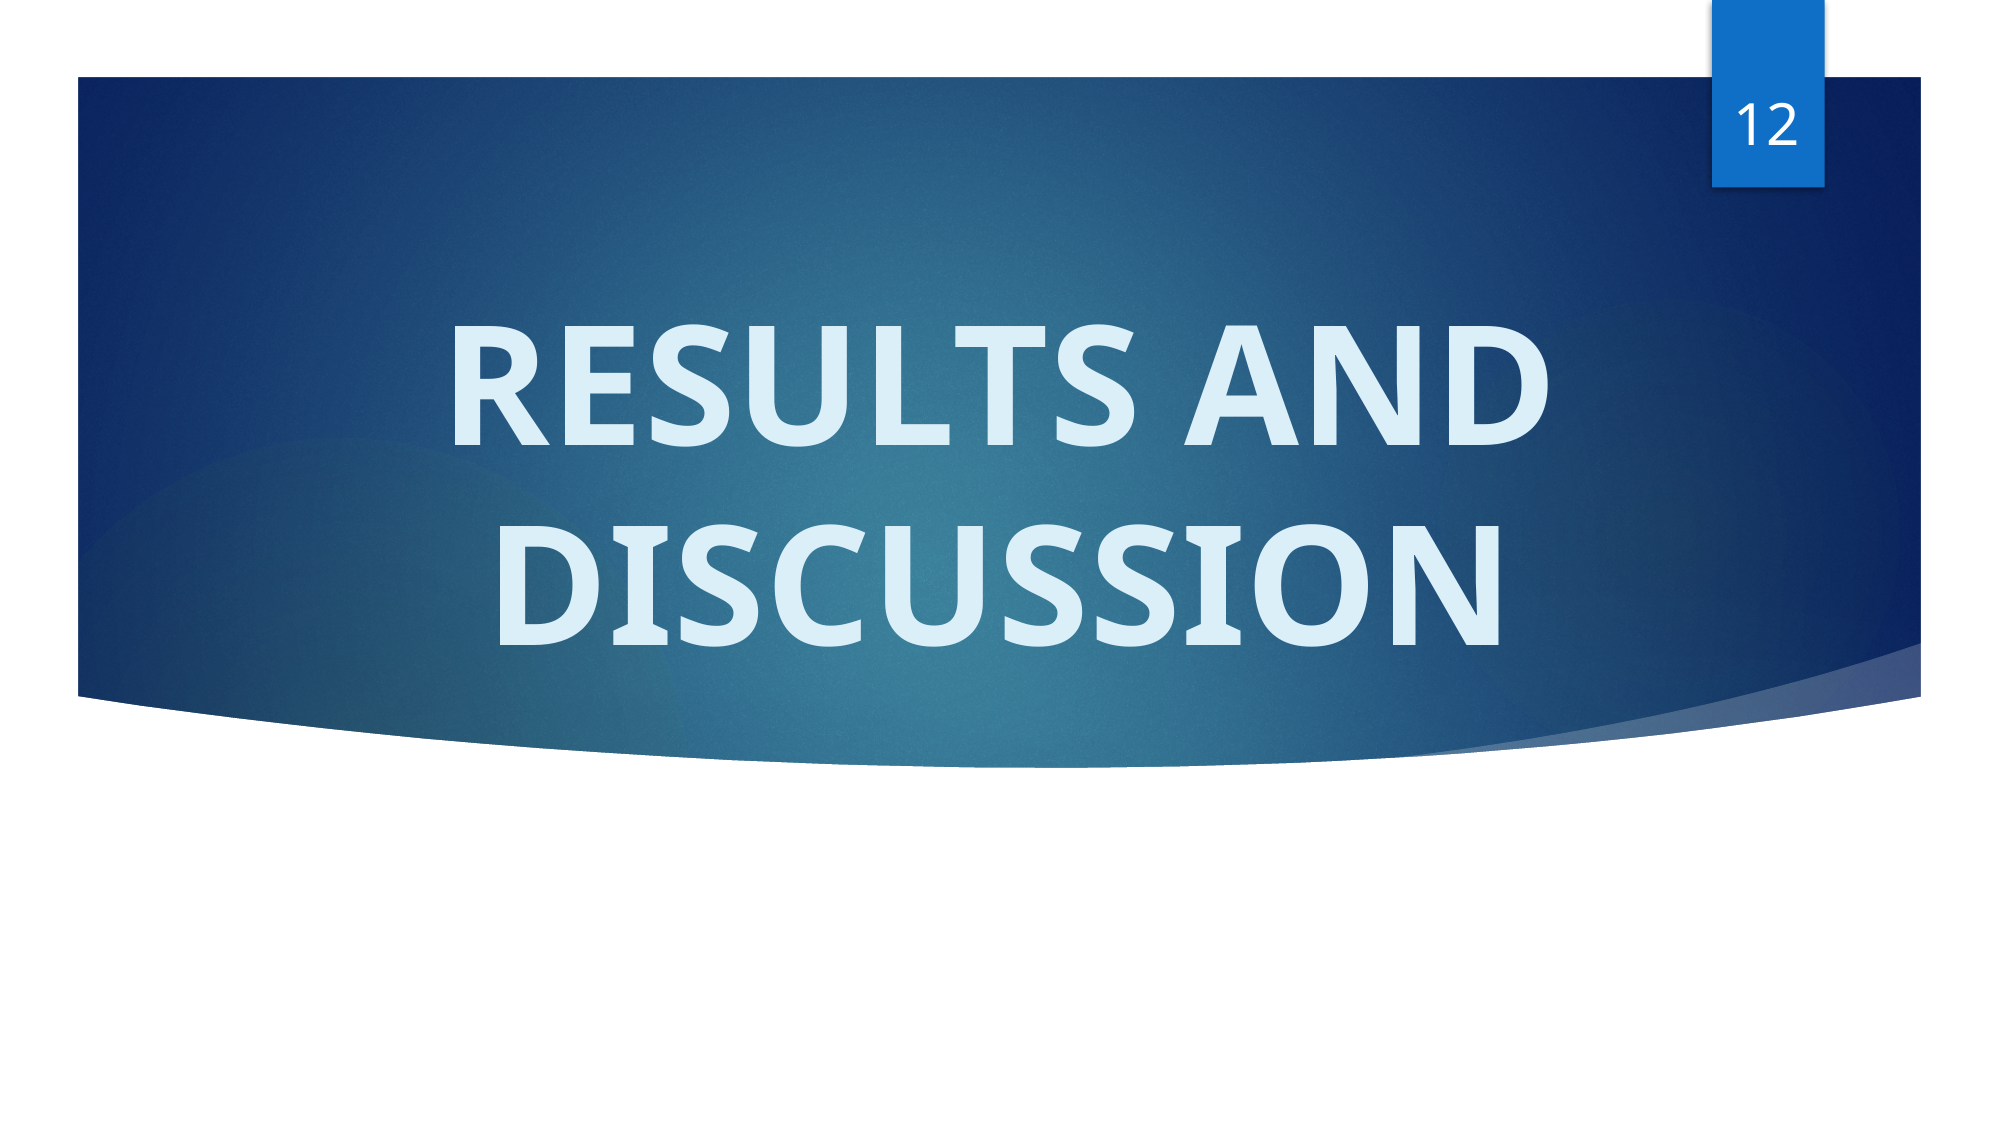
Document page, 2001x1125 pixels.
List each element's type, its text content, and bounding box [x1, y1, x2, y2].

title RESULTS AND DISCUSSION [272, 387, 1728, 687]
slide_number 12 [1698, 48, 1836, 175]
